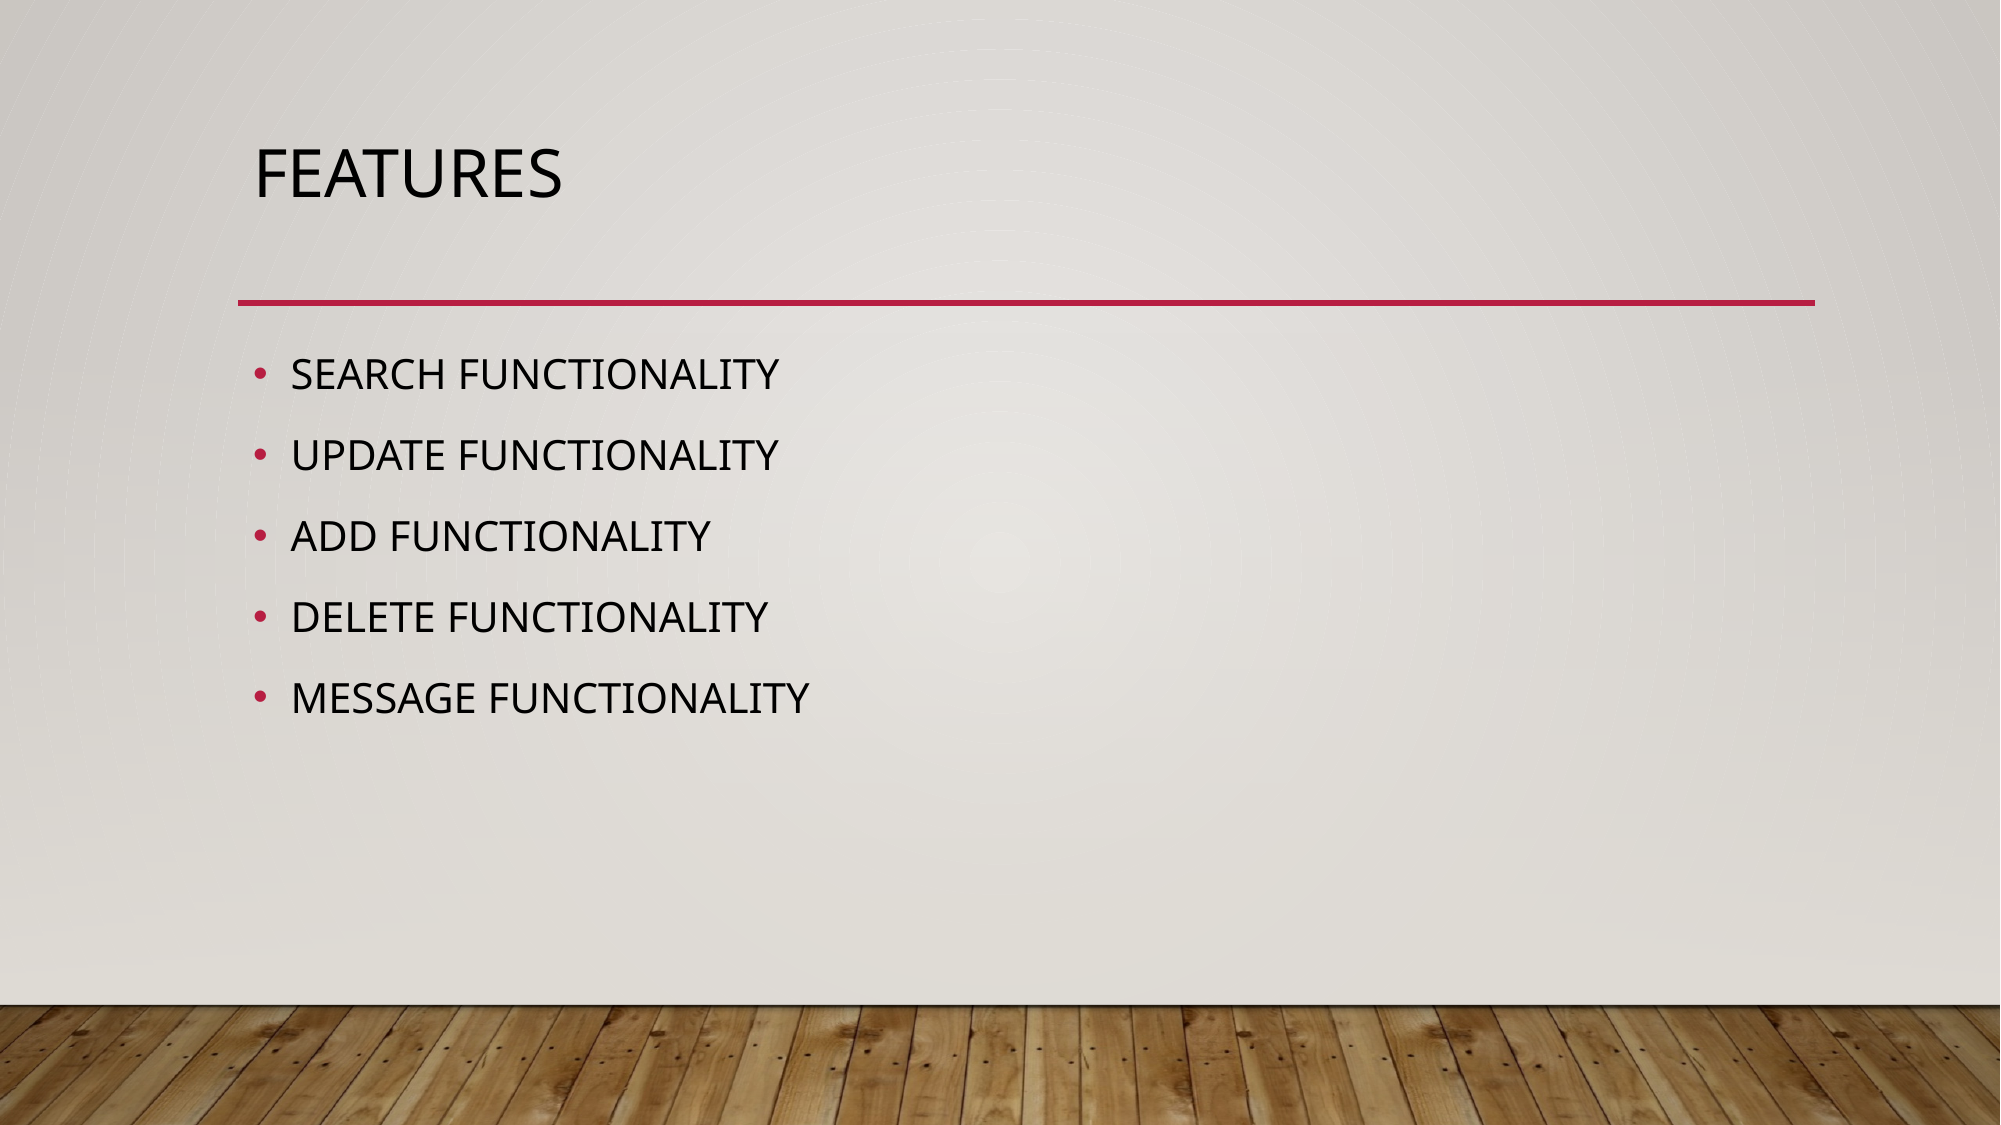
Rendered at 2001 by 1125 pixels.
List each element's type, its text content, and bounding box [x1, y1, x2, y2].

list SEARCH FUNCTIONALITY UPDATE FUNCTIONALITY ADD FUNCTIONALITY DELETE FUNCTIONALITY MESSAGE FUNCTIONALITY [238, 330, 1814, 897]
title Features [238, 131, 1814, 305]
picture [0, 1005, 2000, 1125]
